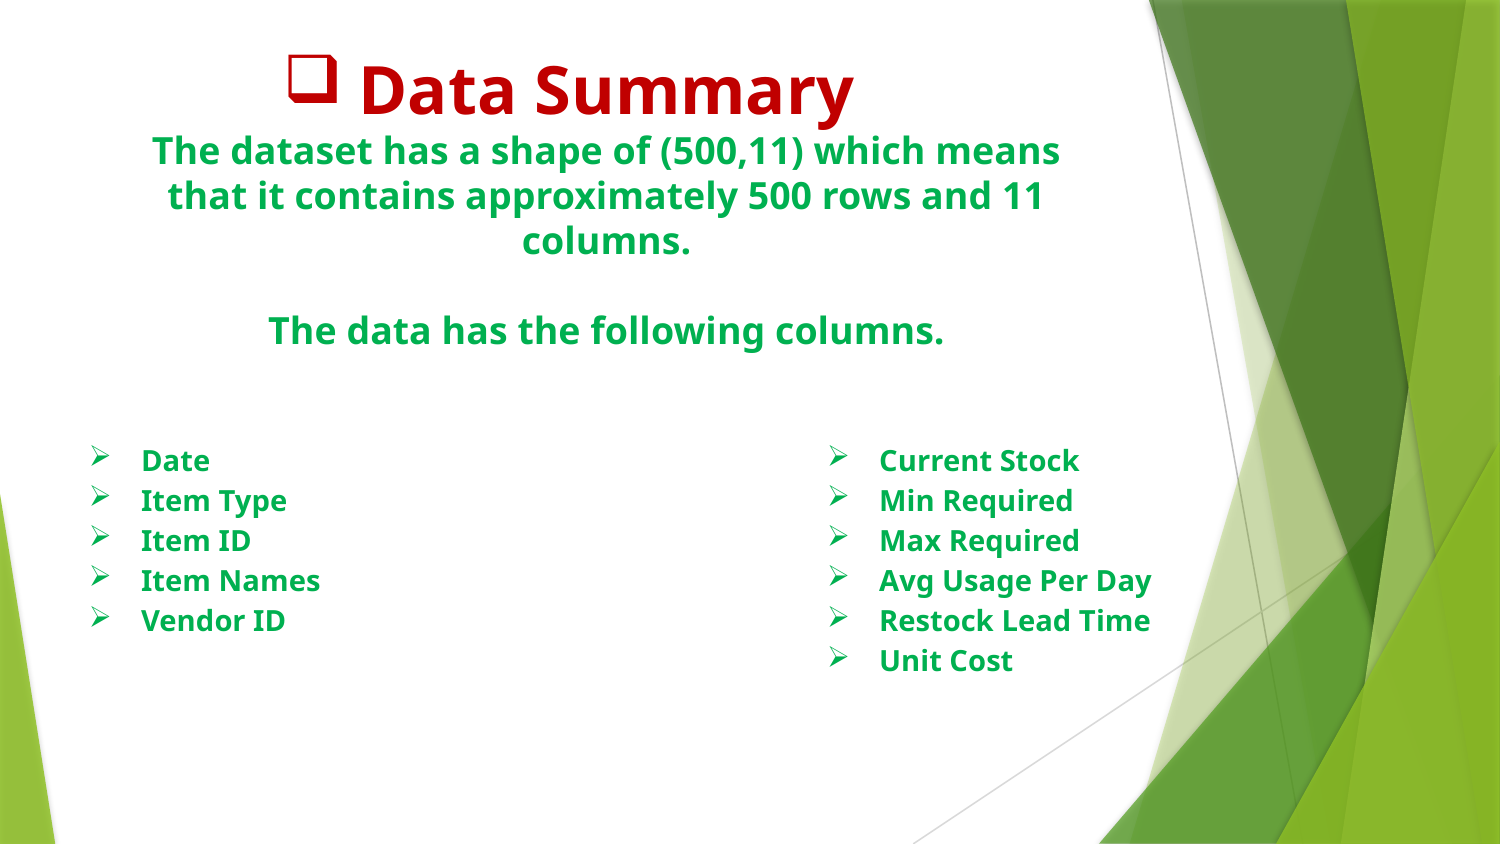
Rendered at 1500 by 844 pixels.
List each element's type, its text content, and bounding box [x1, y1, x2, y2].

list Current Stock Min Required Max Required Avg Usage Per Day Restock Lead Time Unit Cost [789, 421, 1446, 844]
title Data Summary The dataset has a shape of (500,11) which means that it contains approximately 500 rows and 11 columns. The data has the following columns. [21, 32, 1118, 128]
list Date Item Type Item ID Item Names Vendor ID [51, 421, 708, 844]
